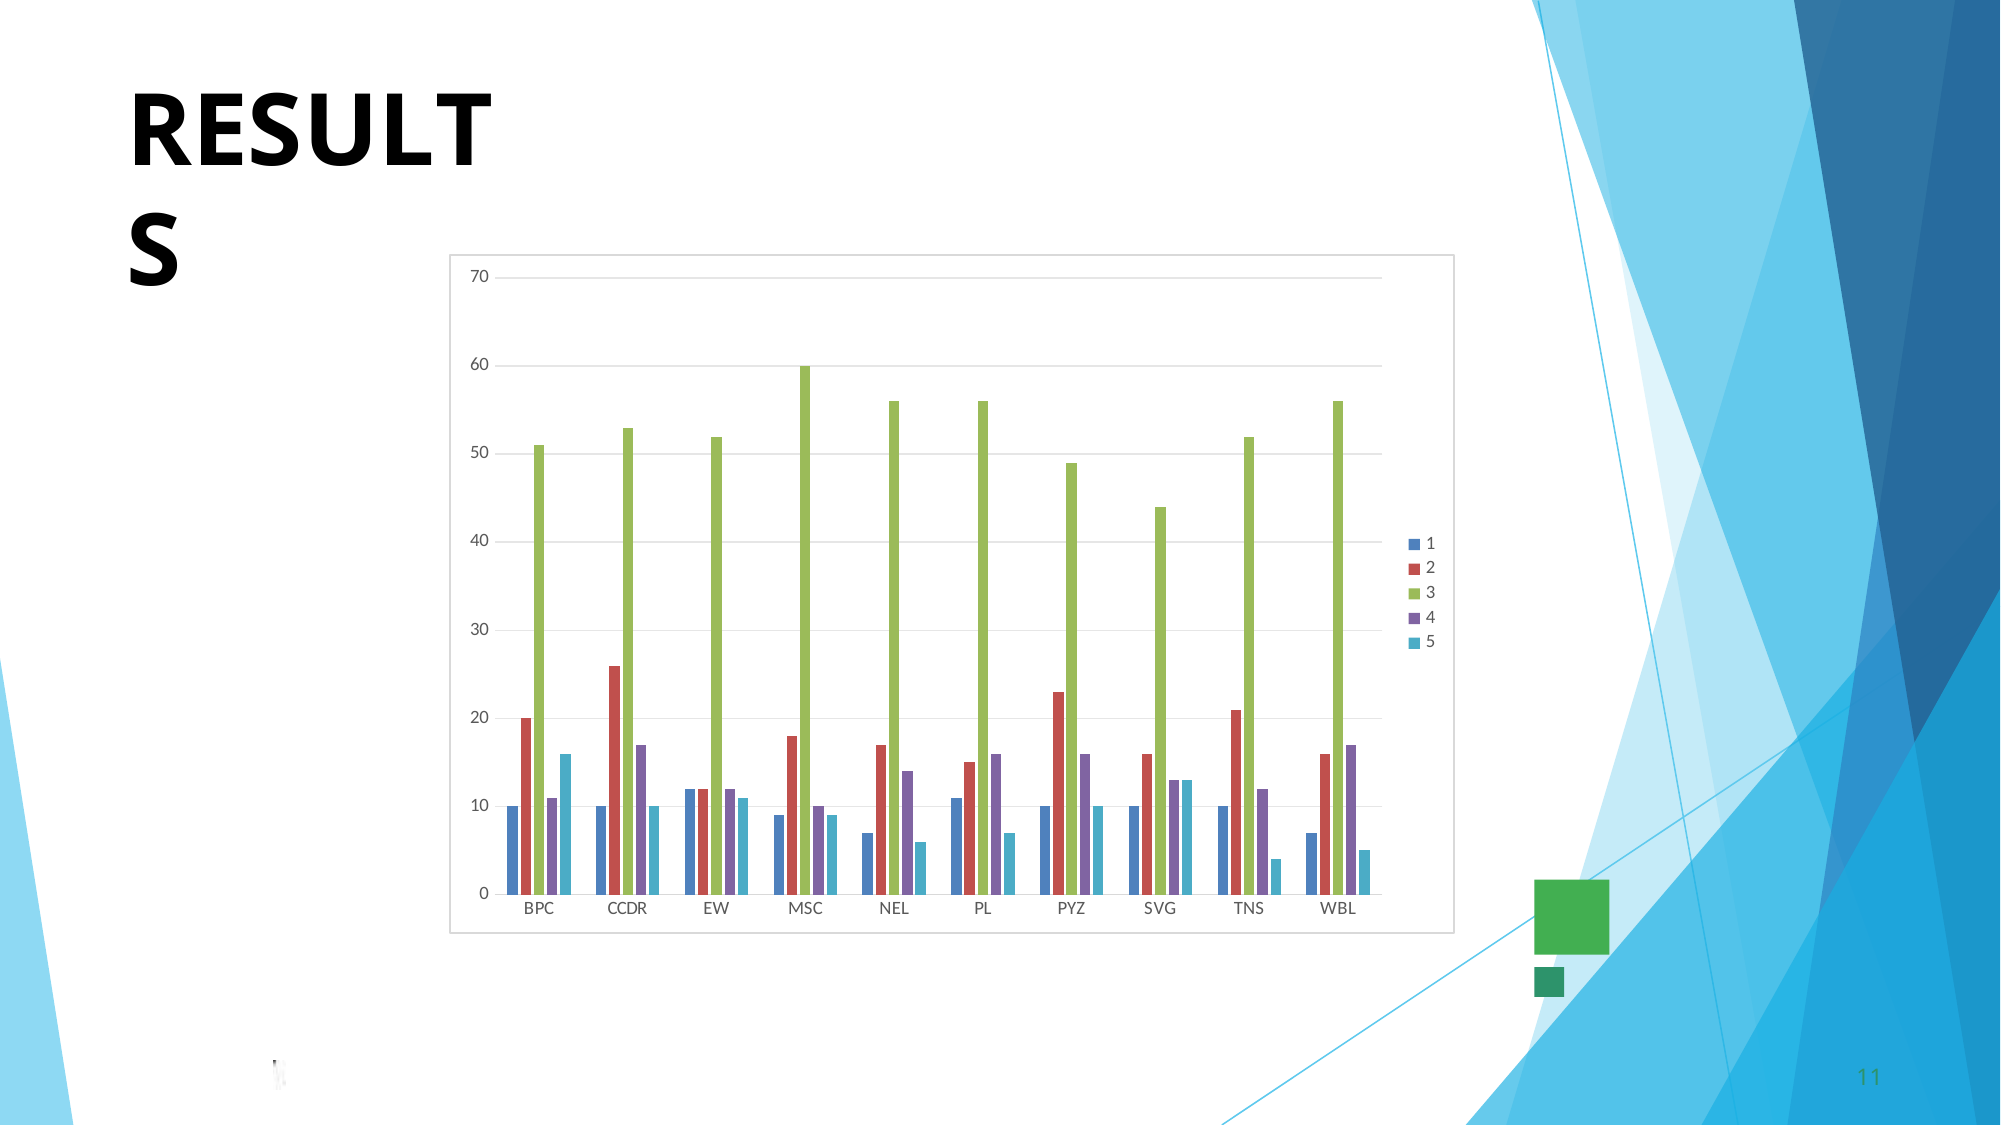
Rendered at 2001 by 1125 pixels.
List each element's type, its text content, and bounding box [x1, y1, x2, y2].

text_box [1534, 879, 1610, 955]
picture [273, 1060, 287, 1091]
chart [448, 254, 1455, 934]
text_box [1534, 967, 1565, 997]
text_box 11 [1849, 1061, 1888, 1095]
title RESULTS [123, 63, 524, 306]
